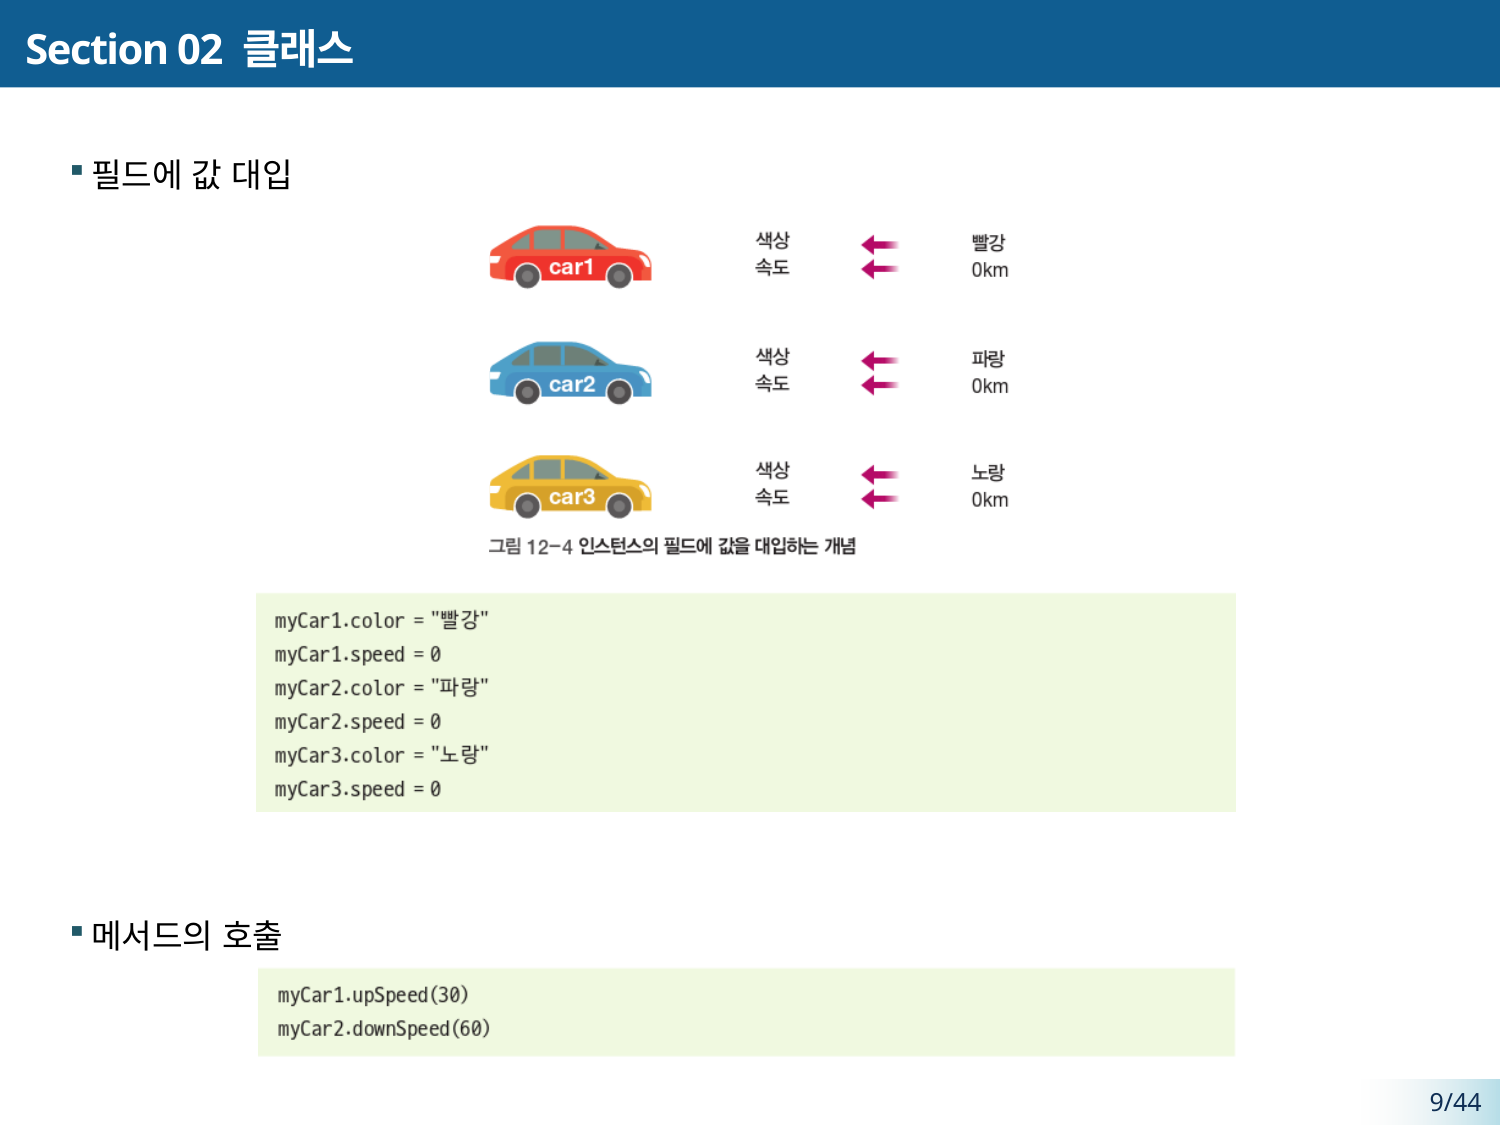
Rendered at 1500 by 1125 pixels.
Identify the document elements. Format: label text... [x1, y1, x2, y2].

picture [255, 584, 1236, 812]
picture [489, 217, 1011, 563]
picture [258, 961, 1236, 1058]
title Section 02 클래스 [10, 8, 1288, 87]
list 필드에 값 대입 메서드의 호출 [10, 126, 1481, 1057]
